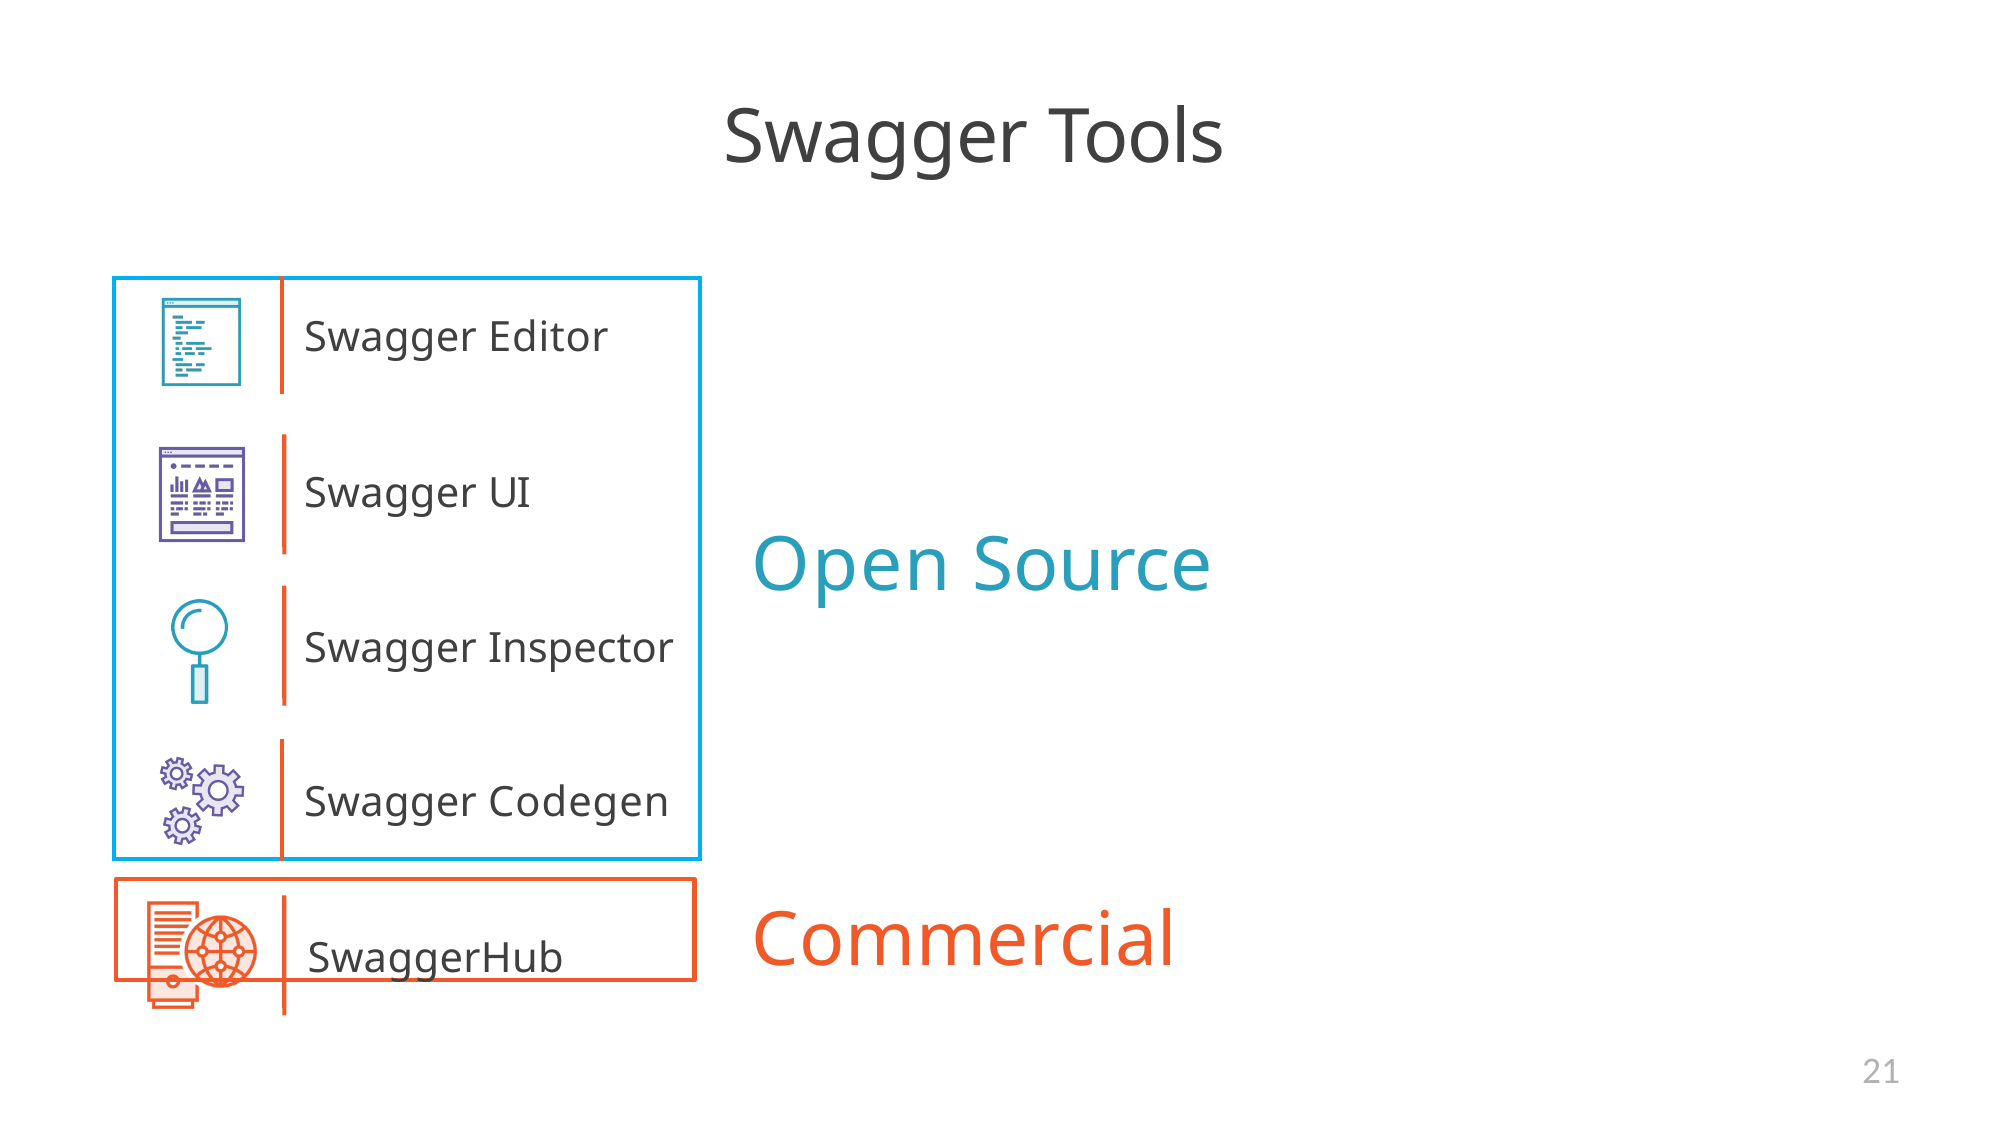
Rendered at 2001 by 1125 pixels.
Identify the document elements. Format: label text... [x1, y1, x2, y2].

picture [161, 297, 242, 387]
picture [171, 599, 228, 704]
picture [158, 755, 245, 846]
picture [145, 899, 259, 1012]
table_cell Swagger UI Swagger Inspector [116, 394, 698, 739]
table_cell [116, 739, 280, 857]
text_box Open Source [749, 512, 1243, 605]
table_header Swagger Editor [284, 280, 698, 394]
text_box SwaggerHub [115, 879, 695, 981]
table_cell Swagger Codegen [284, 739, 698, 857]
slide_number 21 [1440, 1046, 1900, 1103]
text_box Commercial [749, 888, 1206, 981]
picture [157, 445, 246, 543]
table_header [116, 280, 280, 394]
title Swagger Tools [721, 84, 1265, 275]
